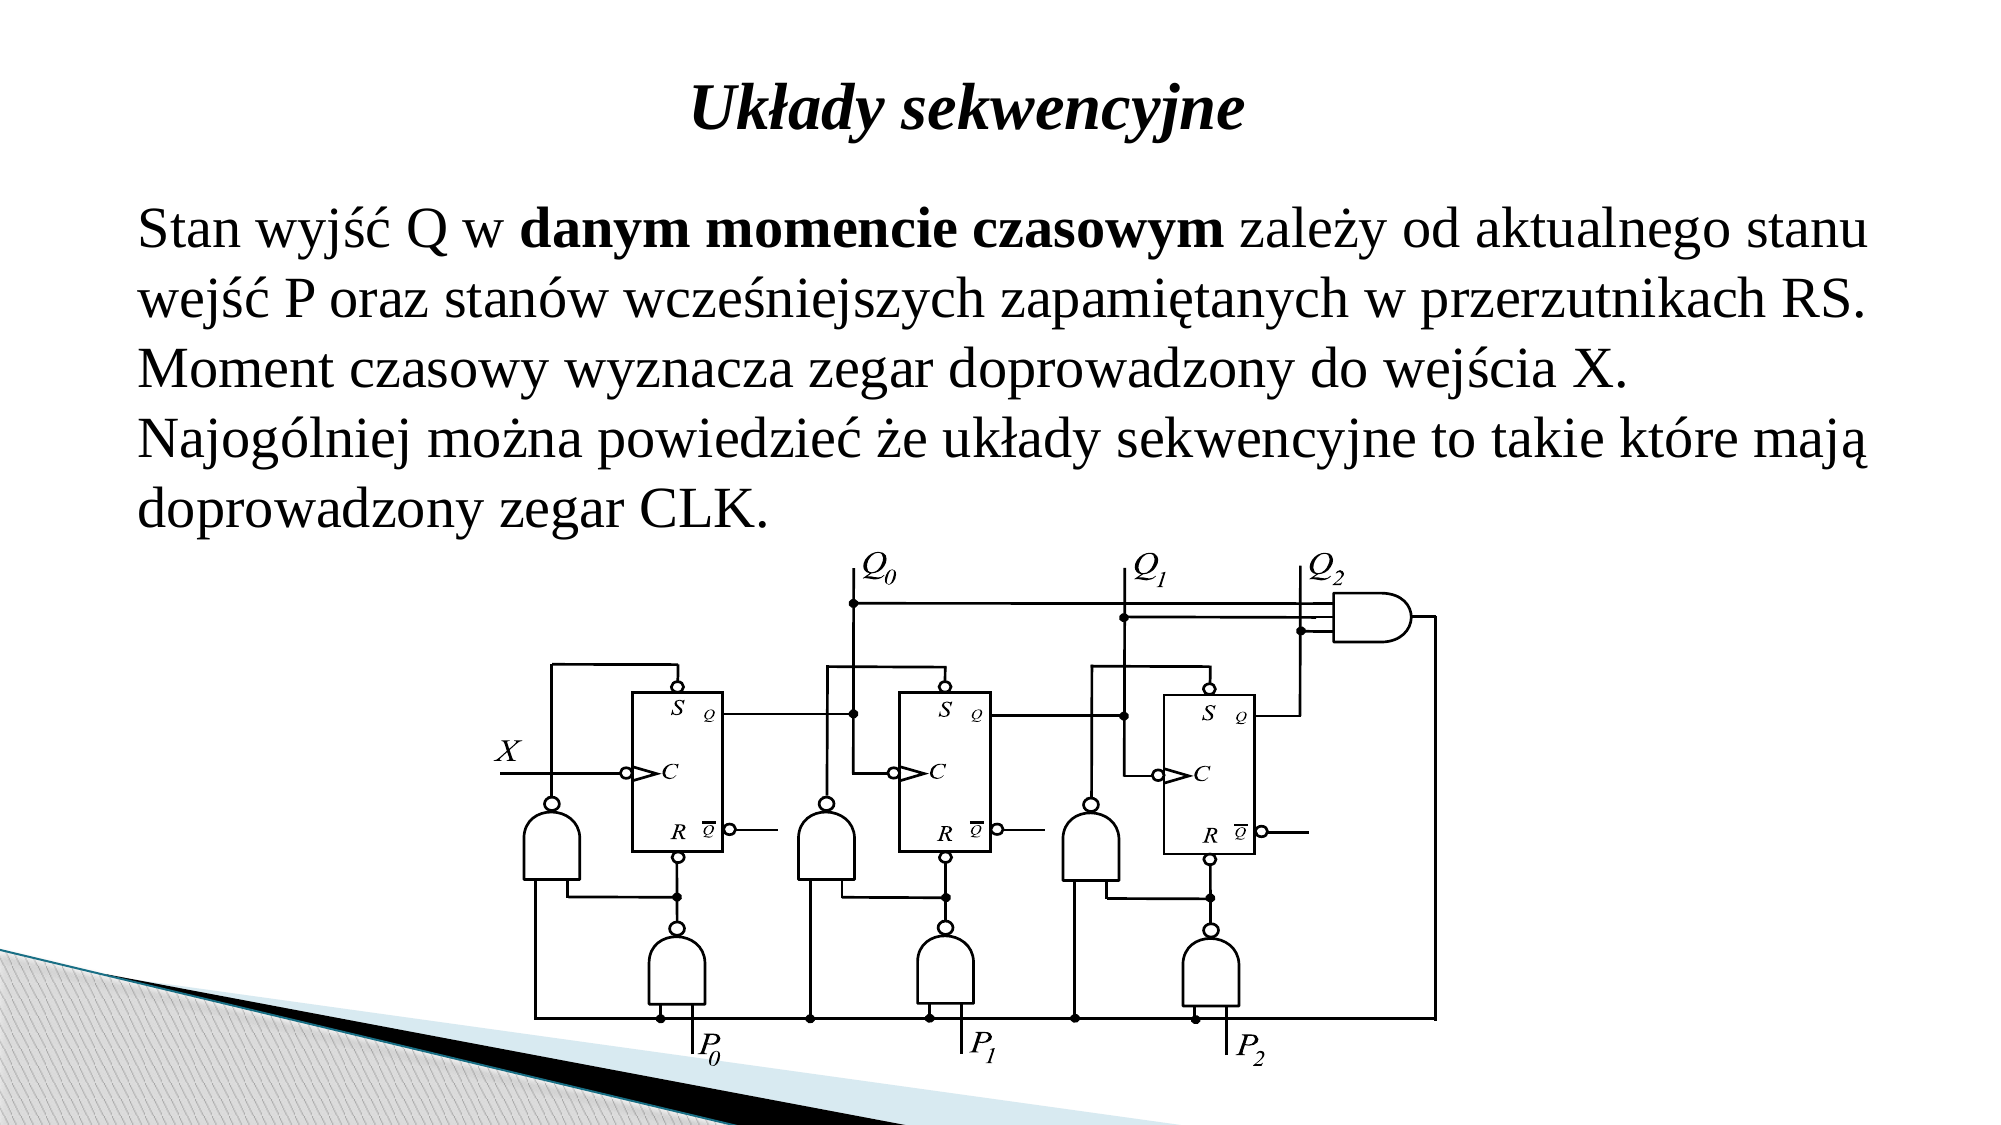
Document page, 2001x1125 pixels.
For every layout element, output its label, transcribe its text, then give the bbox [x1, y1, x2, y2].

text_box Stan wyjść Q w danym momencie czasowym zależy od aktualnego stanu wejść P oraz stanów wcześniejszych zapamiętanych w przerzutnikach RS. Moment czasowy wyznacza zegar doprowadzony do wejścia X. Najogólniej można powiedzieć że układy sekwencyjne to takie które mają doprowadzony zegar CLK. [123, 181, 1917, 547]
text_box Układy sekwencyjne [673, 55, 1263, 150]
picture [493, 551, 1443, 1071]
